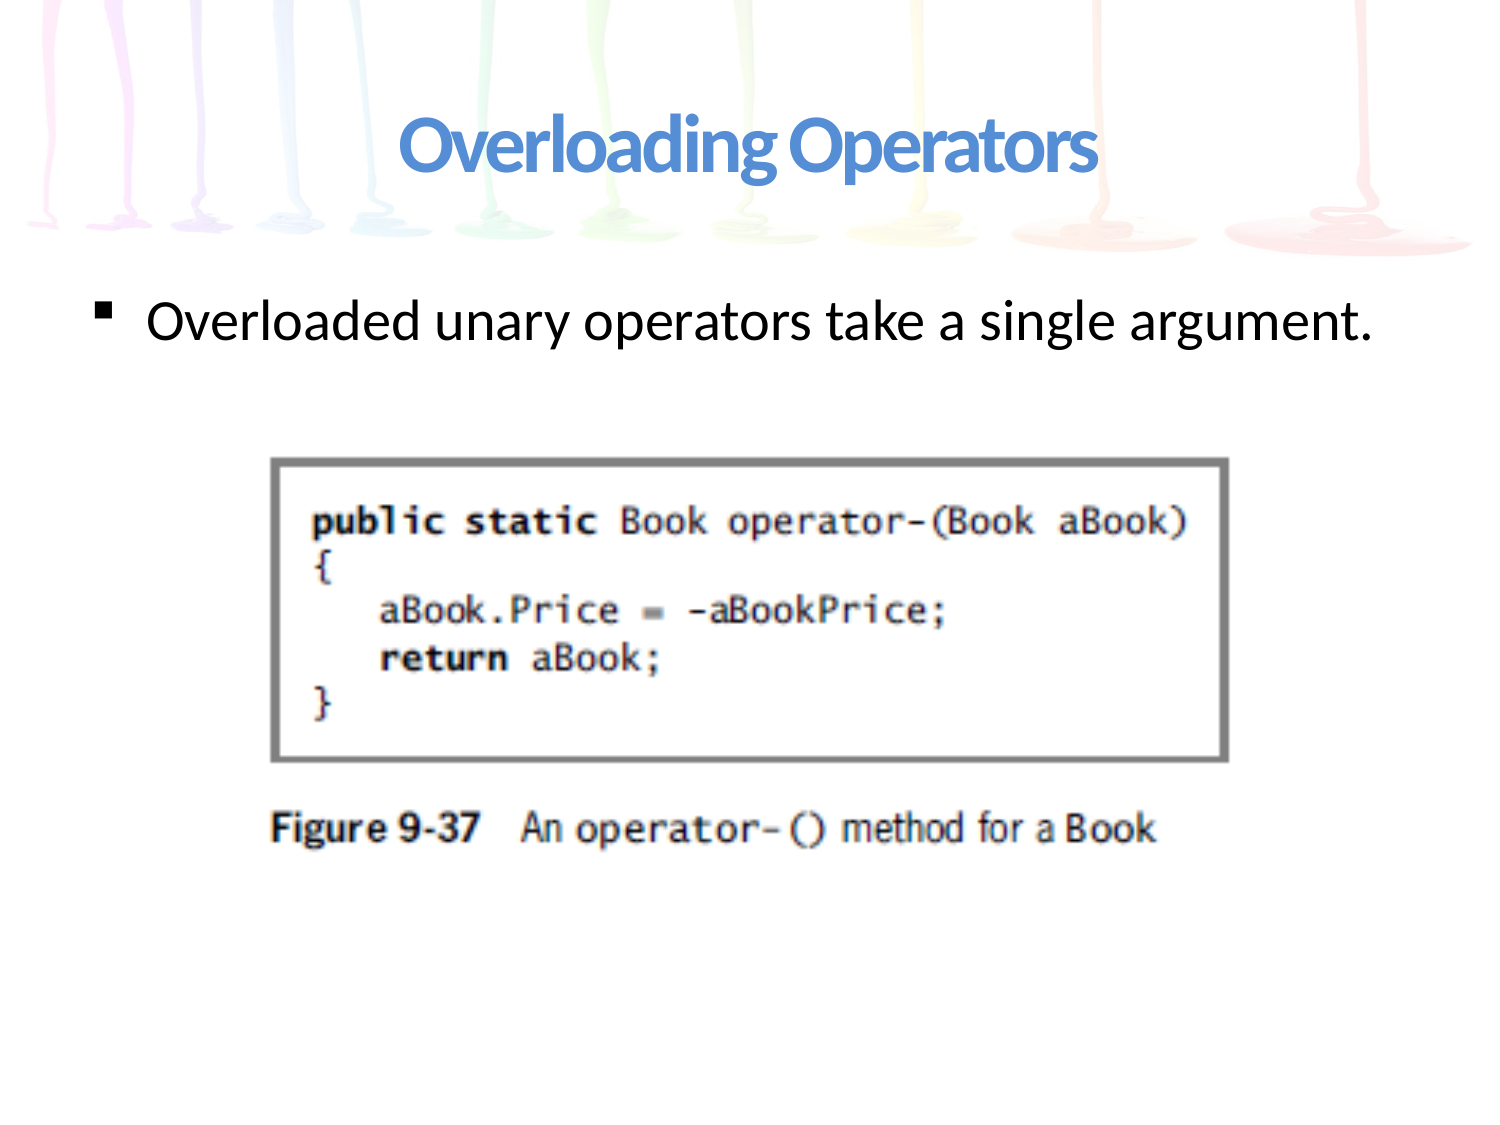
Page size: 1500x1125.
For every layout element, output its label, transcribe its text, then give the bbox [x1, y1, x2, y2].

title Overloading Operators [74, 44, 1426, 233]
picture [0, 0, 1500, 263]
picture [262, 449, 1246, 876]
list Overloaded unary operators take a single argument. [74, 274, 1426, 388]
